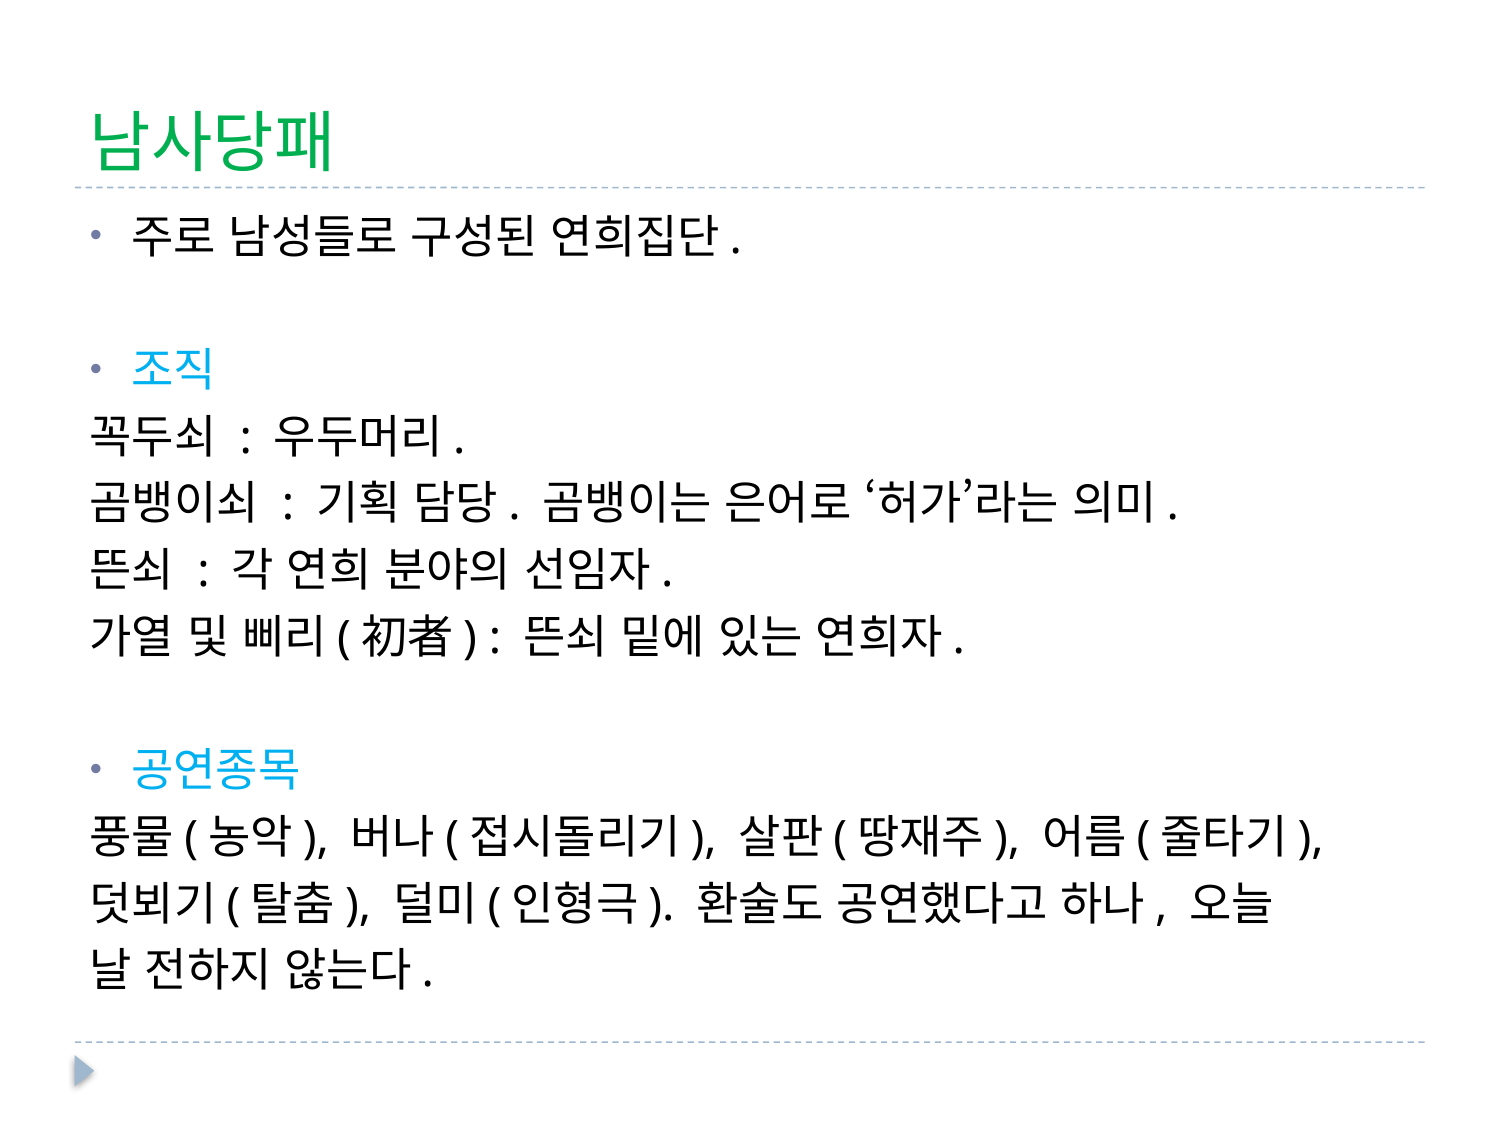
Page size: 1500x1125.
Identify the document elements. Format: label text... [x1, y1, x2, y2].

title 남사당패 [75, 24, 1425, 188]
list 주로 남성들로 구성된 연희집단. 조직 꼭두쇠 : 우두머리. 곰뱅이쇠 : 기획 담당. 곰뱅이는 은어로 ‘허가’라는 의미. 뜬쇠 : 각 연희 분야의 선임자. 가열 및 삐리(初者) : 뜬쇠 밑에 있는 연희자. 공연종목 풍물(농악), 버나(접시돌리기), 살판(땅재주), 어름(줄타기), 덧뵈기(탈춤), 덜미(인형극). 환술도 공연했다고 하나, 오늘 날 전하지 않는다. [75, 200, 1425, 1010]
